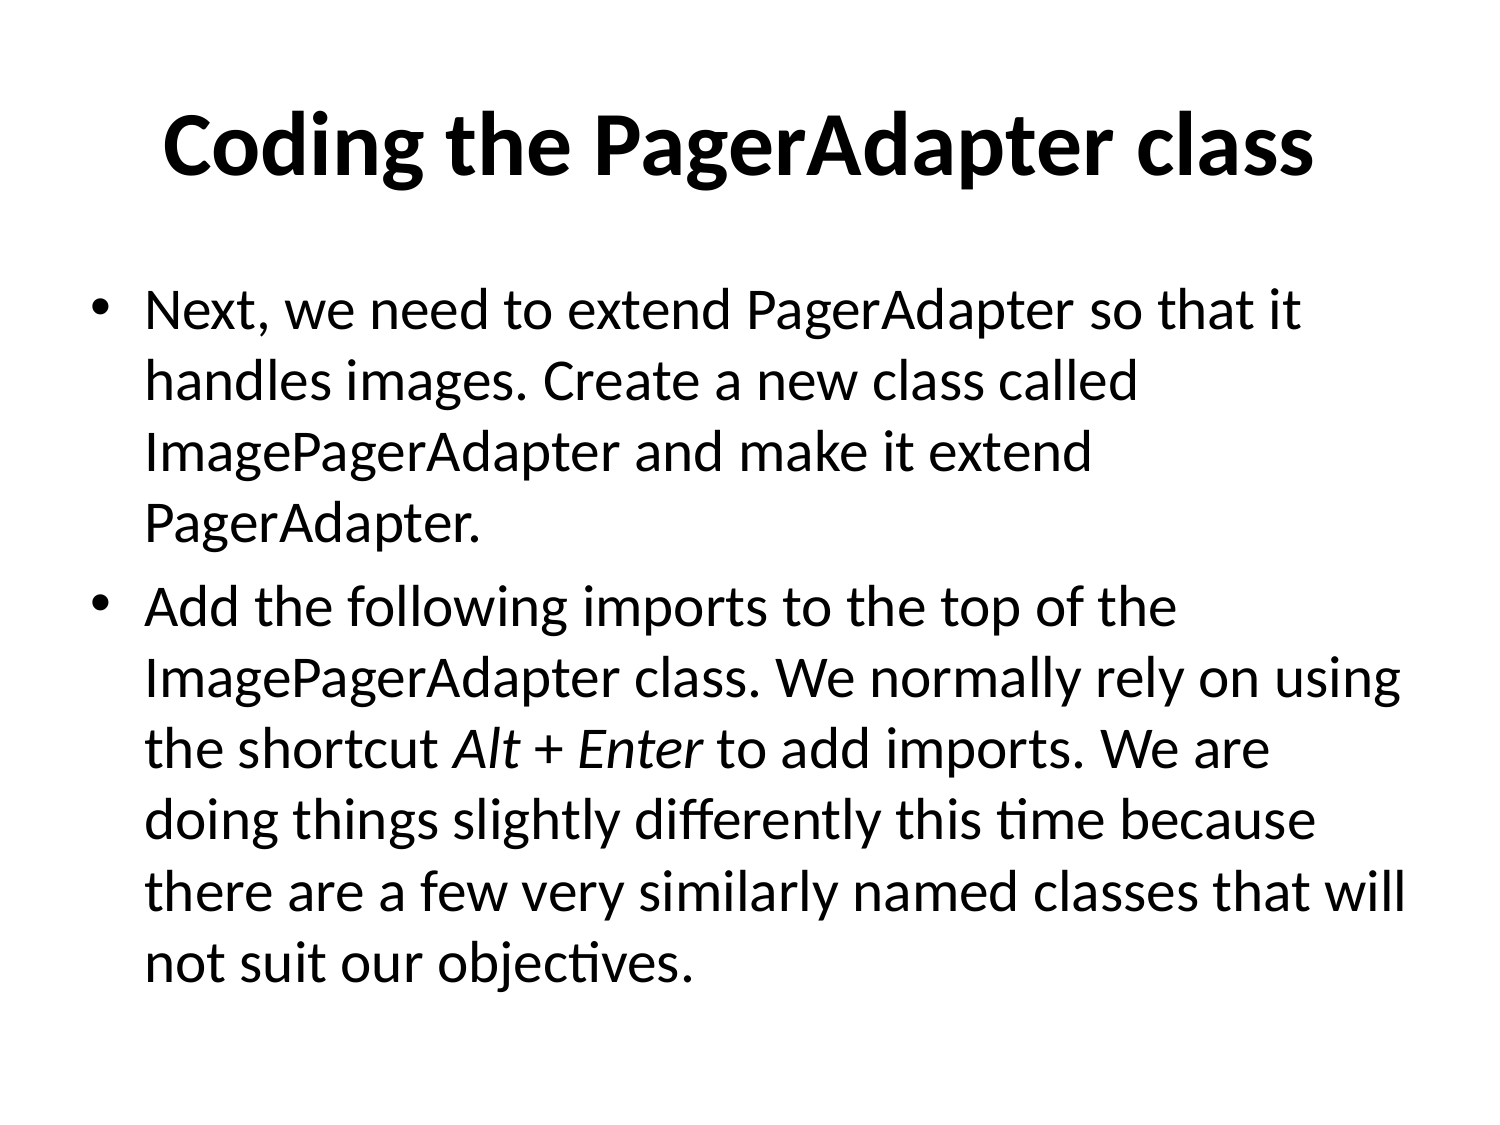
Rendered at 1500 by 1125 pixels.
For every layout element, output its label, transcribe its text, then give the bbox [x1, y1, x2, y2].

list Next, we need to extend PagerAdapter so that it handles images. Create a new class called ImagePagerAdapter and make it extend PagerAdapter. Add the following imports to the top of the ImagePagerAdapter class. We normally rely on using the shortcut Alt + Enter to add imports. We are doing things slightly differently this time because there are a few very similarly named classes that will not suit our objectives. [75, 262, 1425, 1005]
title Coding the PagerAdapter class [75, 45, 1425, 233]
